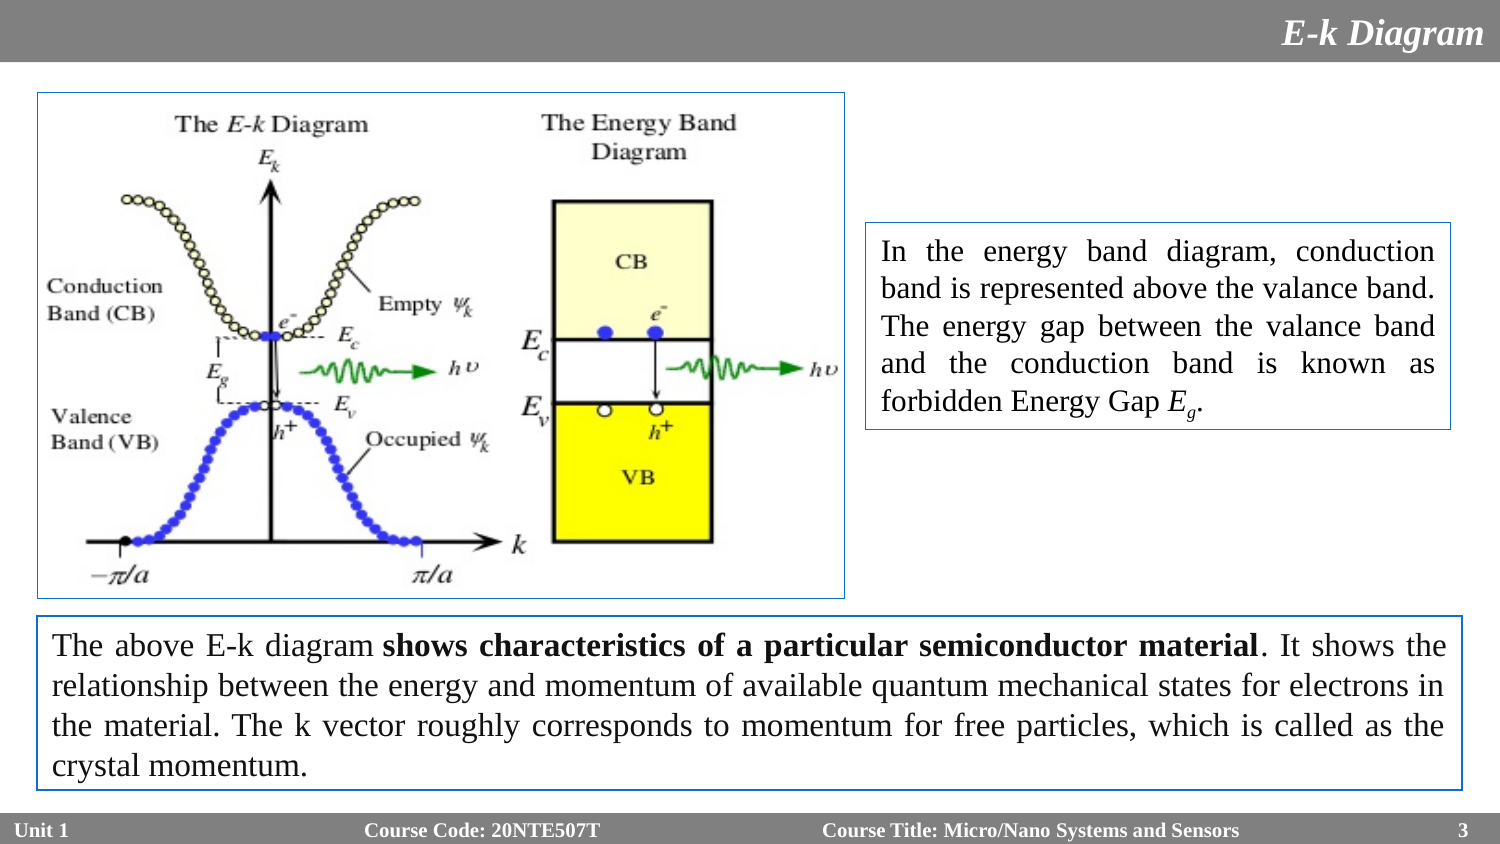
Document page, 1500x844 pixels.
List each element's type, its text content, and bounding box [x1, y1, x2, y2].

text_box E-k Diagram [1281, 7, 1500, 53]
picture [36, 92, 845, 599]
text_box In the energy band diagram, conduction band is represented above the valance band. The energy gap between the valance band and the conduction band is known as forbidden Energy Gap Eg. [865, 222, 1451, 430]
text_box [845, 380, 1500, 433]
text_box The above E-k diagram shows characteristics of a particular semiconductor material. It shows the relationship between the energy and momentum of available quantum mechanical states for electrons in the material. The k vector roughly corresponds to momentum for free particles, which is called as the crystal momentum. [37, 615, 1463, 791]
slide_number 3 [1450, 809, 1477, 844]
